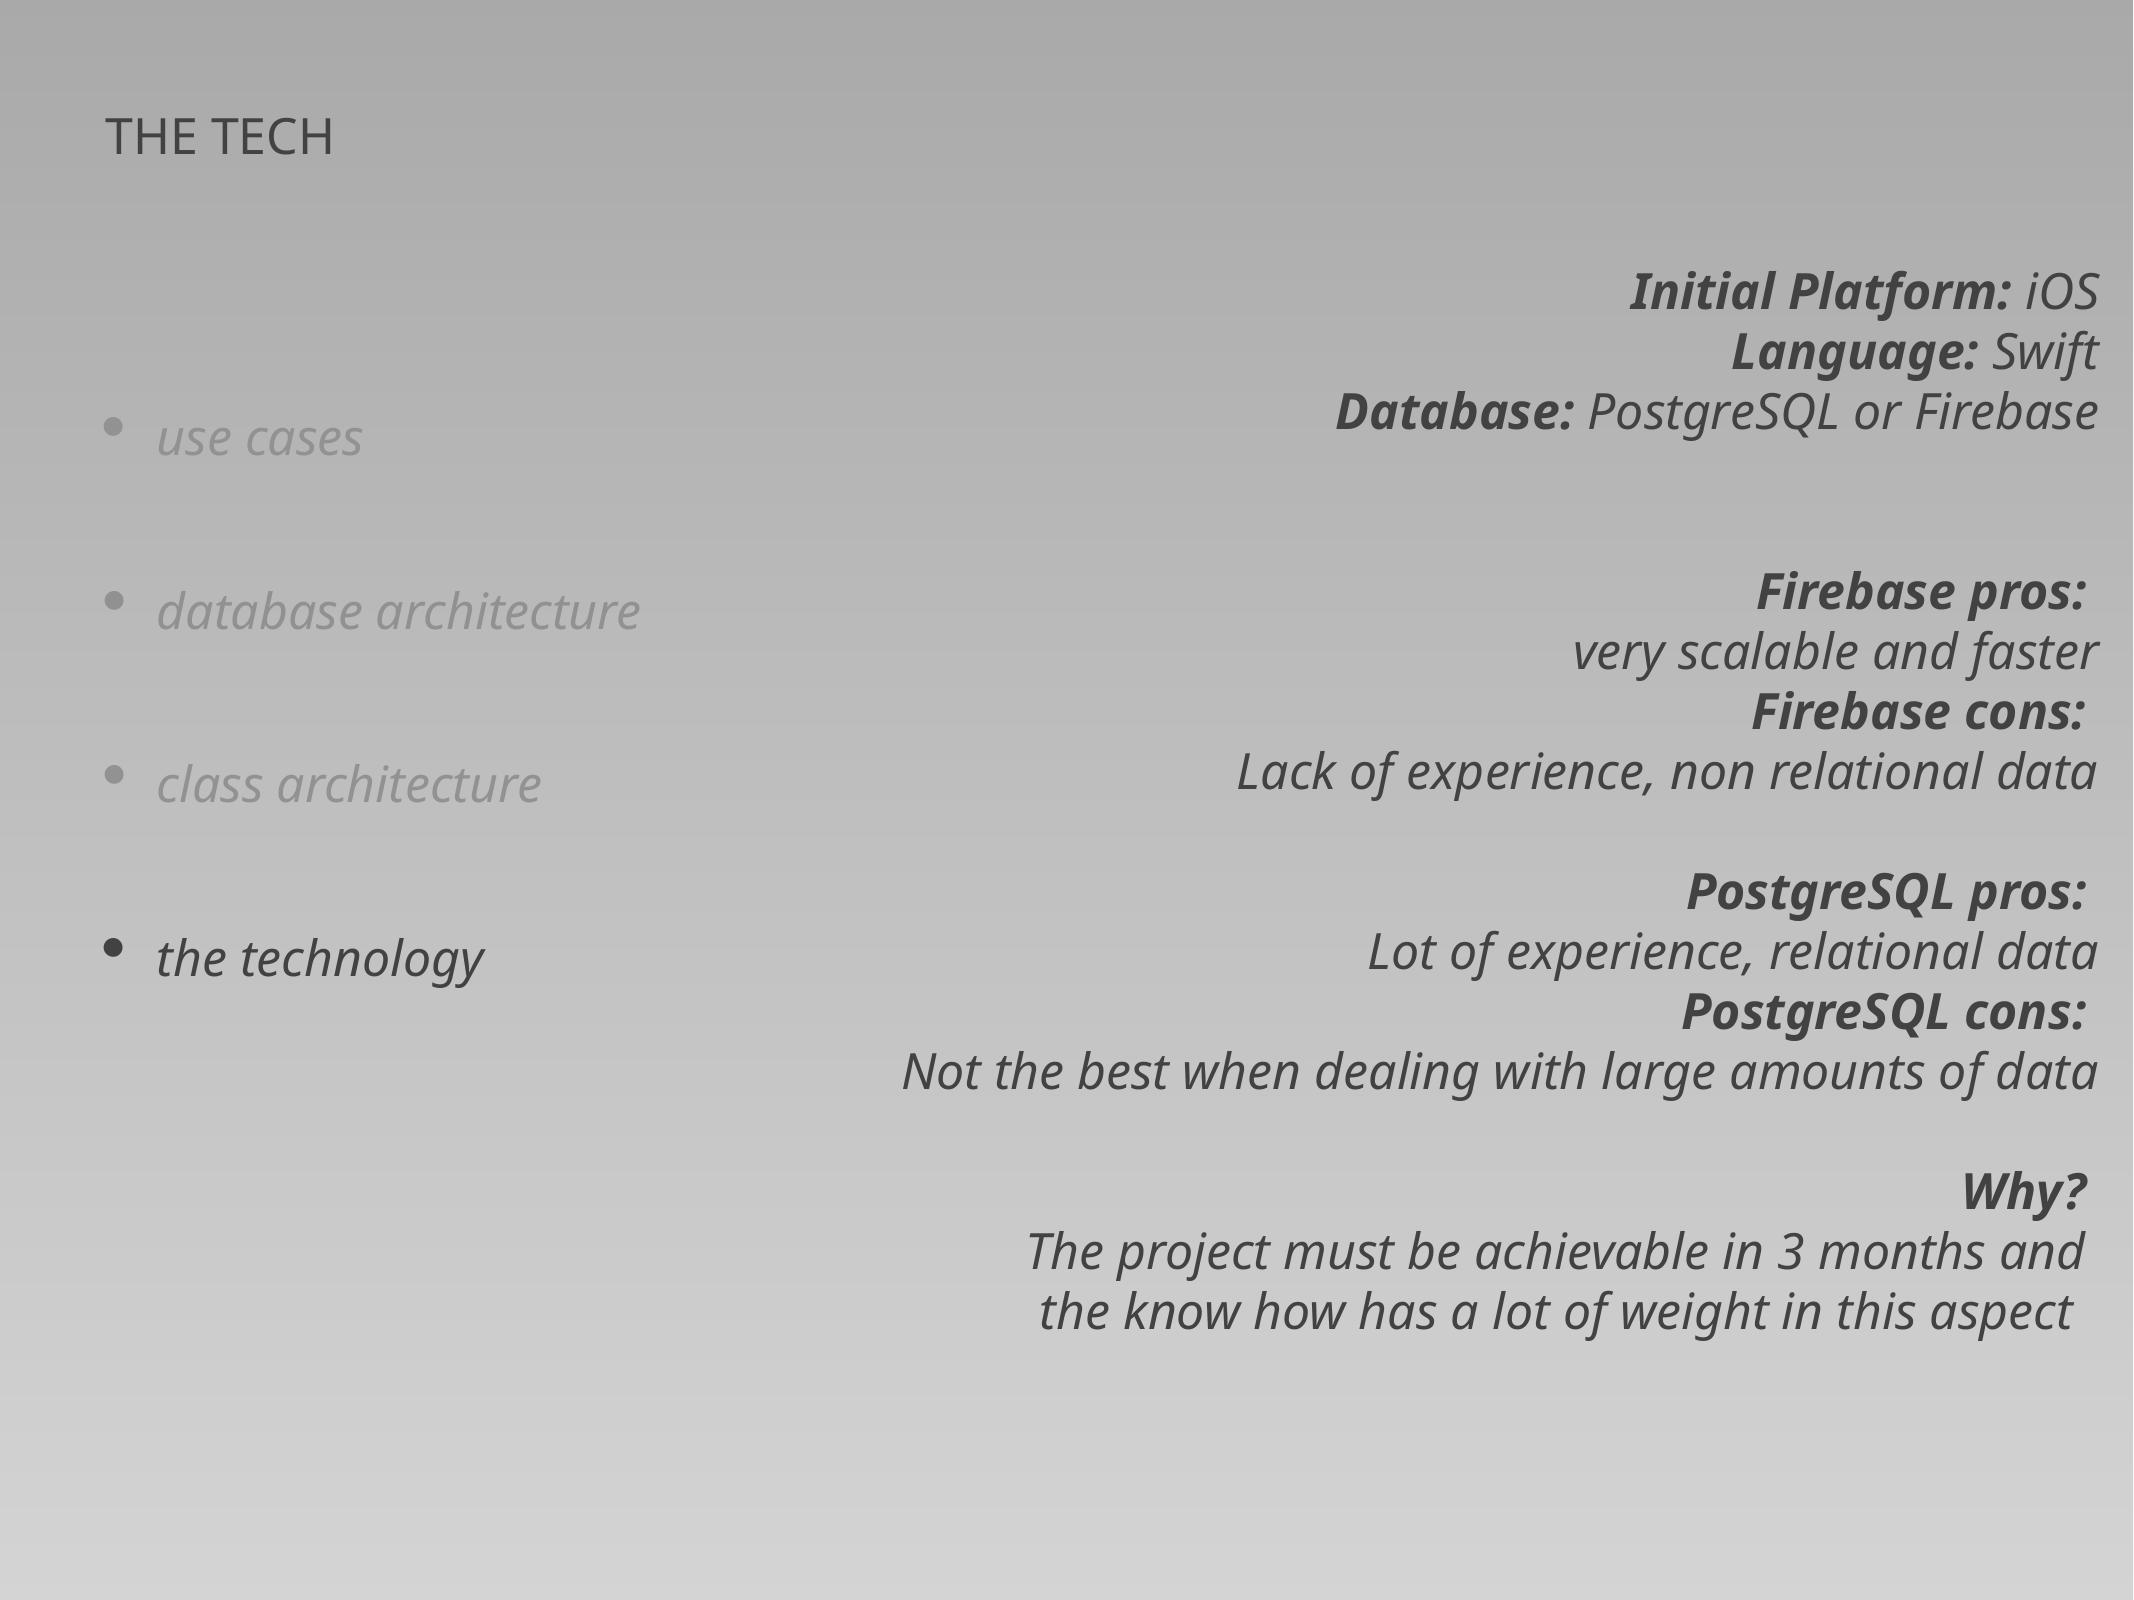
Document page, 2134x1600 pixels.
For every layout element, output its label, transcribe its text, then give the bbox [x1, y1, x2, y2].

text_box use cases [93, 397, 639, 474]
text_box the technology [93, 918, 639, 995]
text_box database architecture [93, 570, 656, 648]
text_box class architecture [93, 744, 656, 821]
text_box Initial Platform: iOS Language: Swift Database: PostgreSQL or Firebase Firebase pros: very scalable and faster Firebase cons: Lack of experience, non relational data PostgreSQL pros: Lot of experience, relational data PostgreSQL cons: Not the best when dealing with large amounts of data Why? The project must be achievable in 3 months and the know how has a lot of weight in this aspect [892, 251, 2108, 1349]
text_box the TECH [97, 96, 1351, 173]
